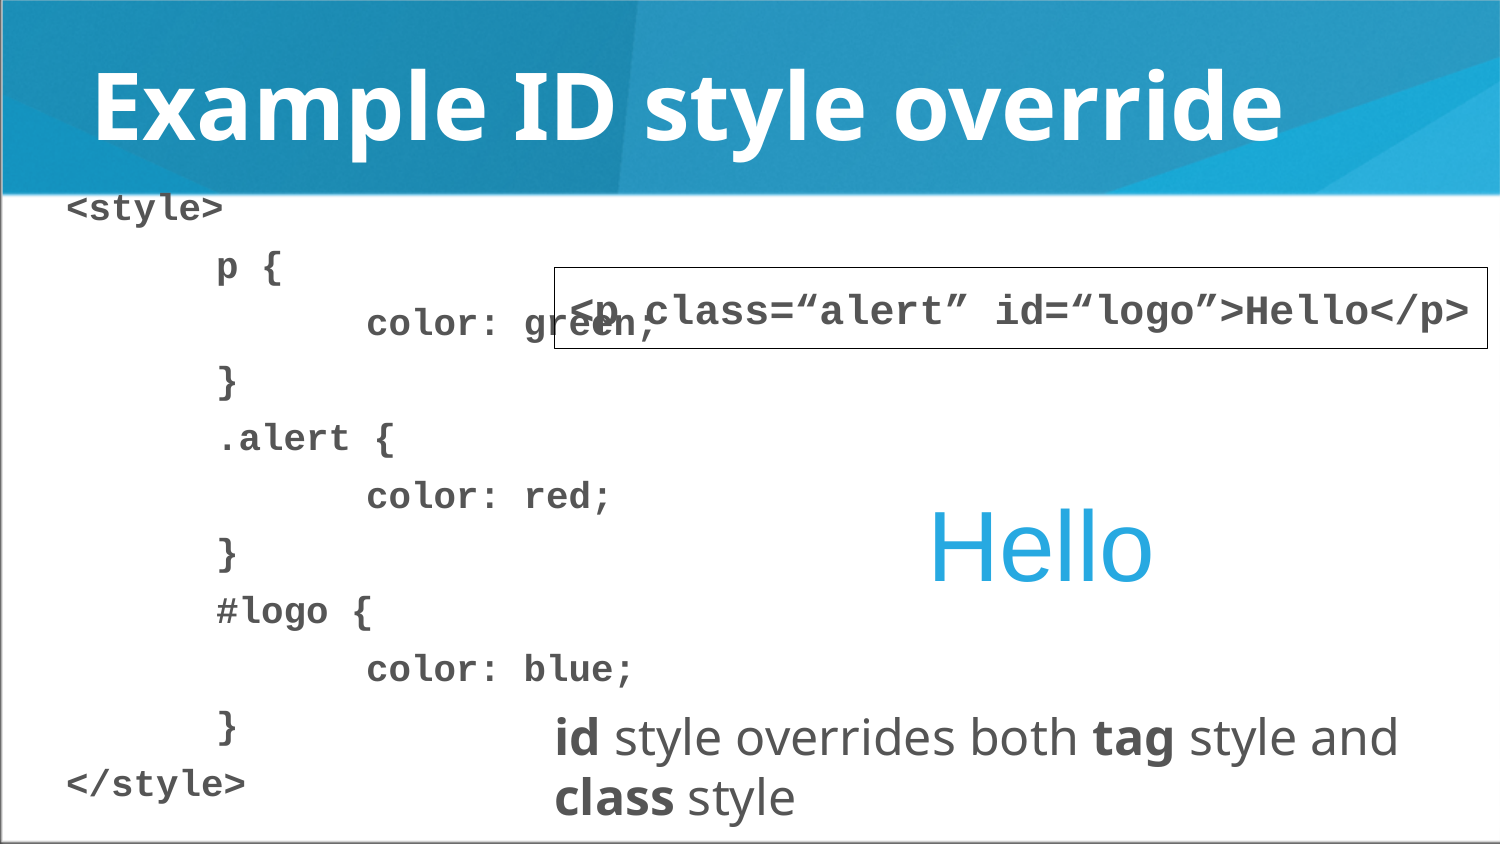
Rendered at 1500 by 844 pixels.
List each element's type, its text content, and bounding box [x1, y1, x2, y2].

text_box <p class=“alert” id=“logo”>Hello</p> [554, 267, 1488, 349]
text_box Hello [912, 466, 1190, 615]
picture [0, 0, 1500, 844]
text_box id style overrides both tag style and class style [539, 690, 1463, 815]
list <style> p { color: green; } .alert { color: red; } #logo { color: blue; } </style> [51, 168, 1408, 833]
title Example ID style override [75, 33, 1425, 175]
